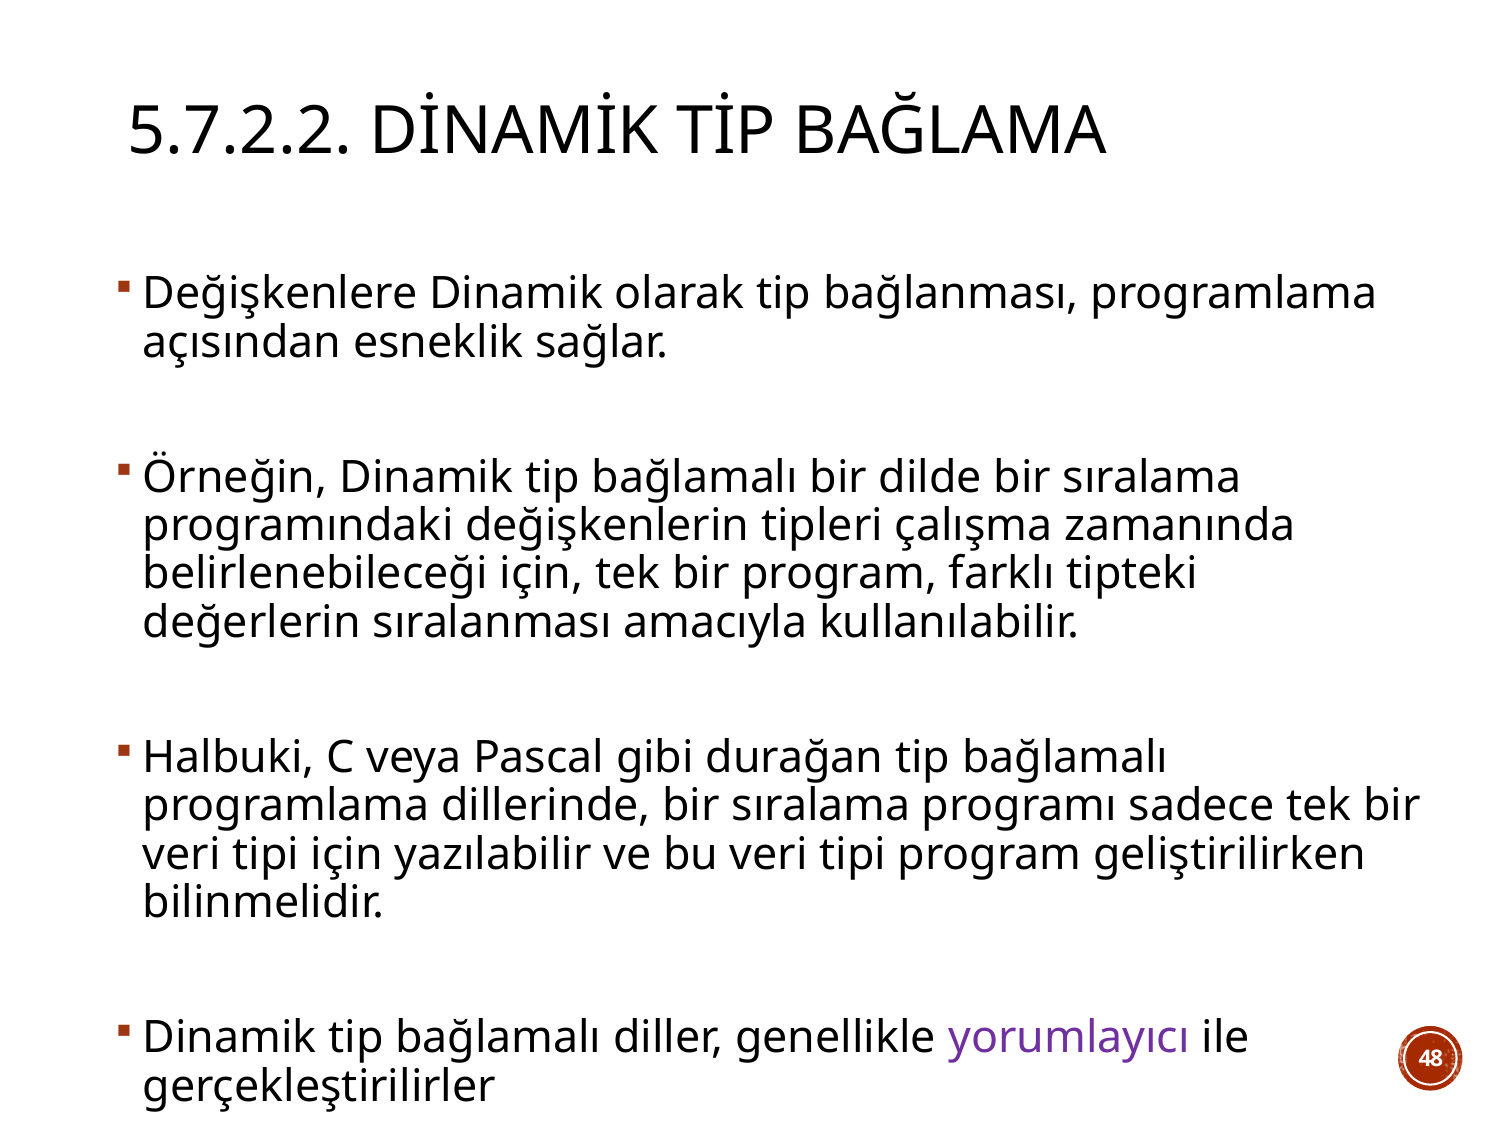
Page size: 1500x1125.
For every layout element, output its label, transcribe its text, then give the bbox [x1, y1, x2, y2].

slide_number 48 [1391, 1028, 1471, 1089]
list Değişkenlere Dinamik olarak tip bağlanması, programlama açısından esneklik sağlar. Örneğin, Dinamik tip bağlamalı bir dilde bir sıralama programındaki değişkenlerin tipleri çalışma zamanında belirlenebileceği için, tek bir program, farklı tipteki değerlerin sıralanması amacıyla kullanılabilir. Halbuki, C veya Pascal gibi durağan tip bağlamalı programlama dillerinde, bir sıralama programı sadece tek bir veri tipi için yazılabilir ve bu veri tipi program geliştirilirken bilinmelidir. Dinamik tip bağlamalı diller, genellikle yorumlayıcı ile gerçekleştirilirler [100, 262, 1438, 1125]
title 5.7.2.2. Dinamik Tip Bağlama [112, 79, 1388, 185]
